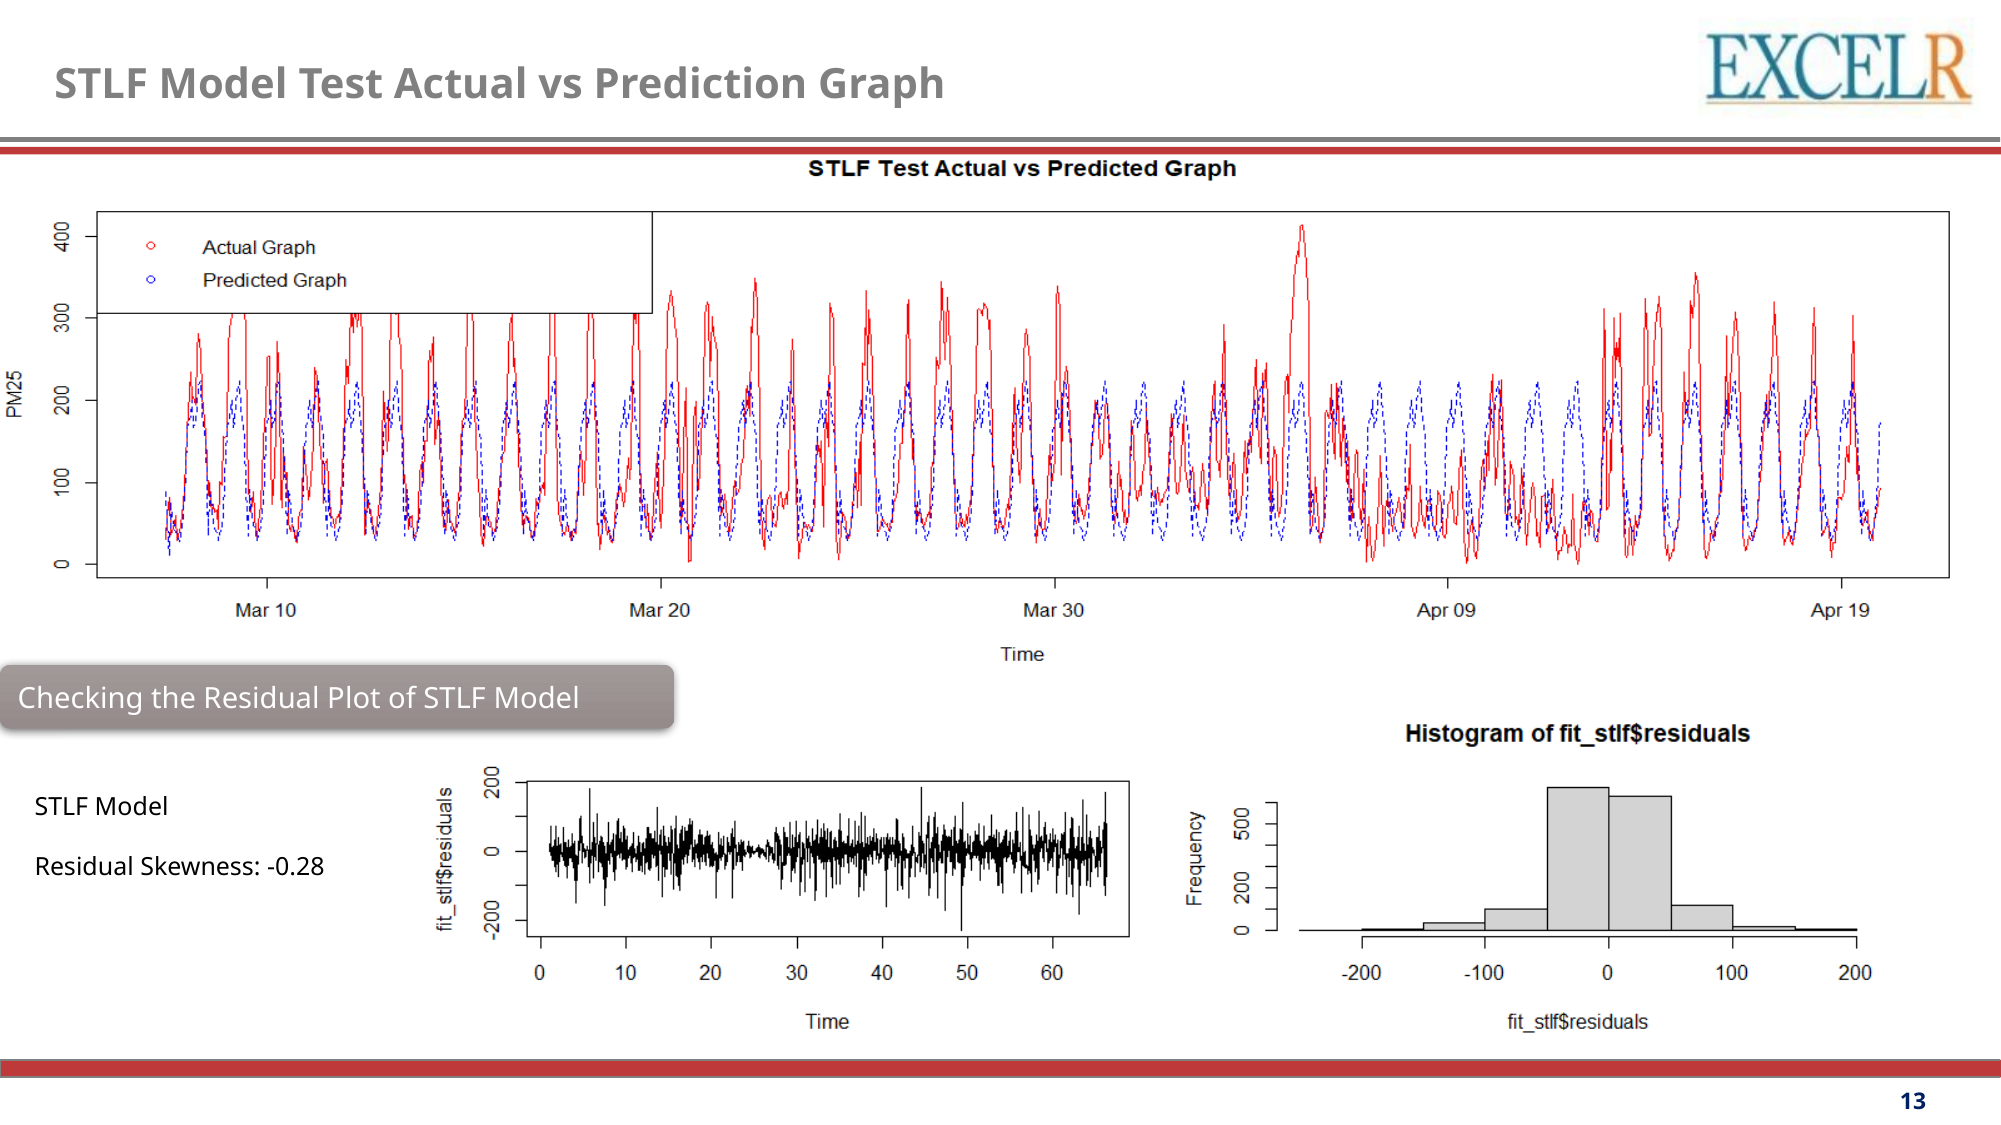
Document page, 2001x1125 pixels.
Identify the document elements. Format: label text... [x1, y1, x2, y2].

text_box STLF Model Residual Skewness: -0.28 [19, 782, 341, 888]
title STLF Model Test Actual vs Prediction Graph [39, 2, 1676, 136]
text_box Checking the Residual Plot of STLF Model [0, 665, 675, 729]
picture [1698, 13, 1980, 125]
picture [429, 683, 1930, 1059]
picture [0, 155, 2000, 665]
